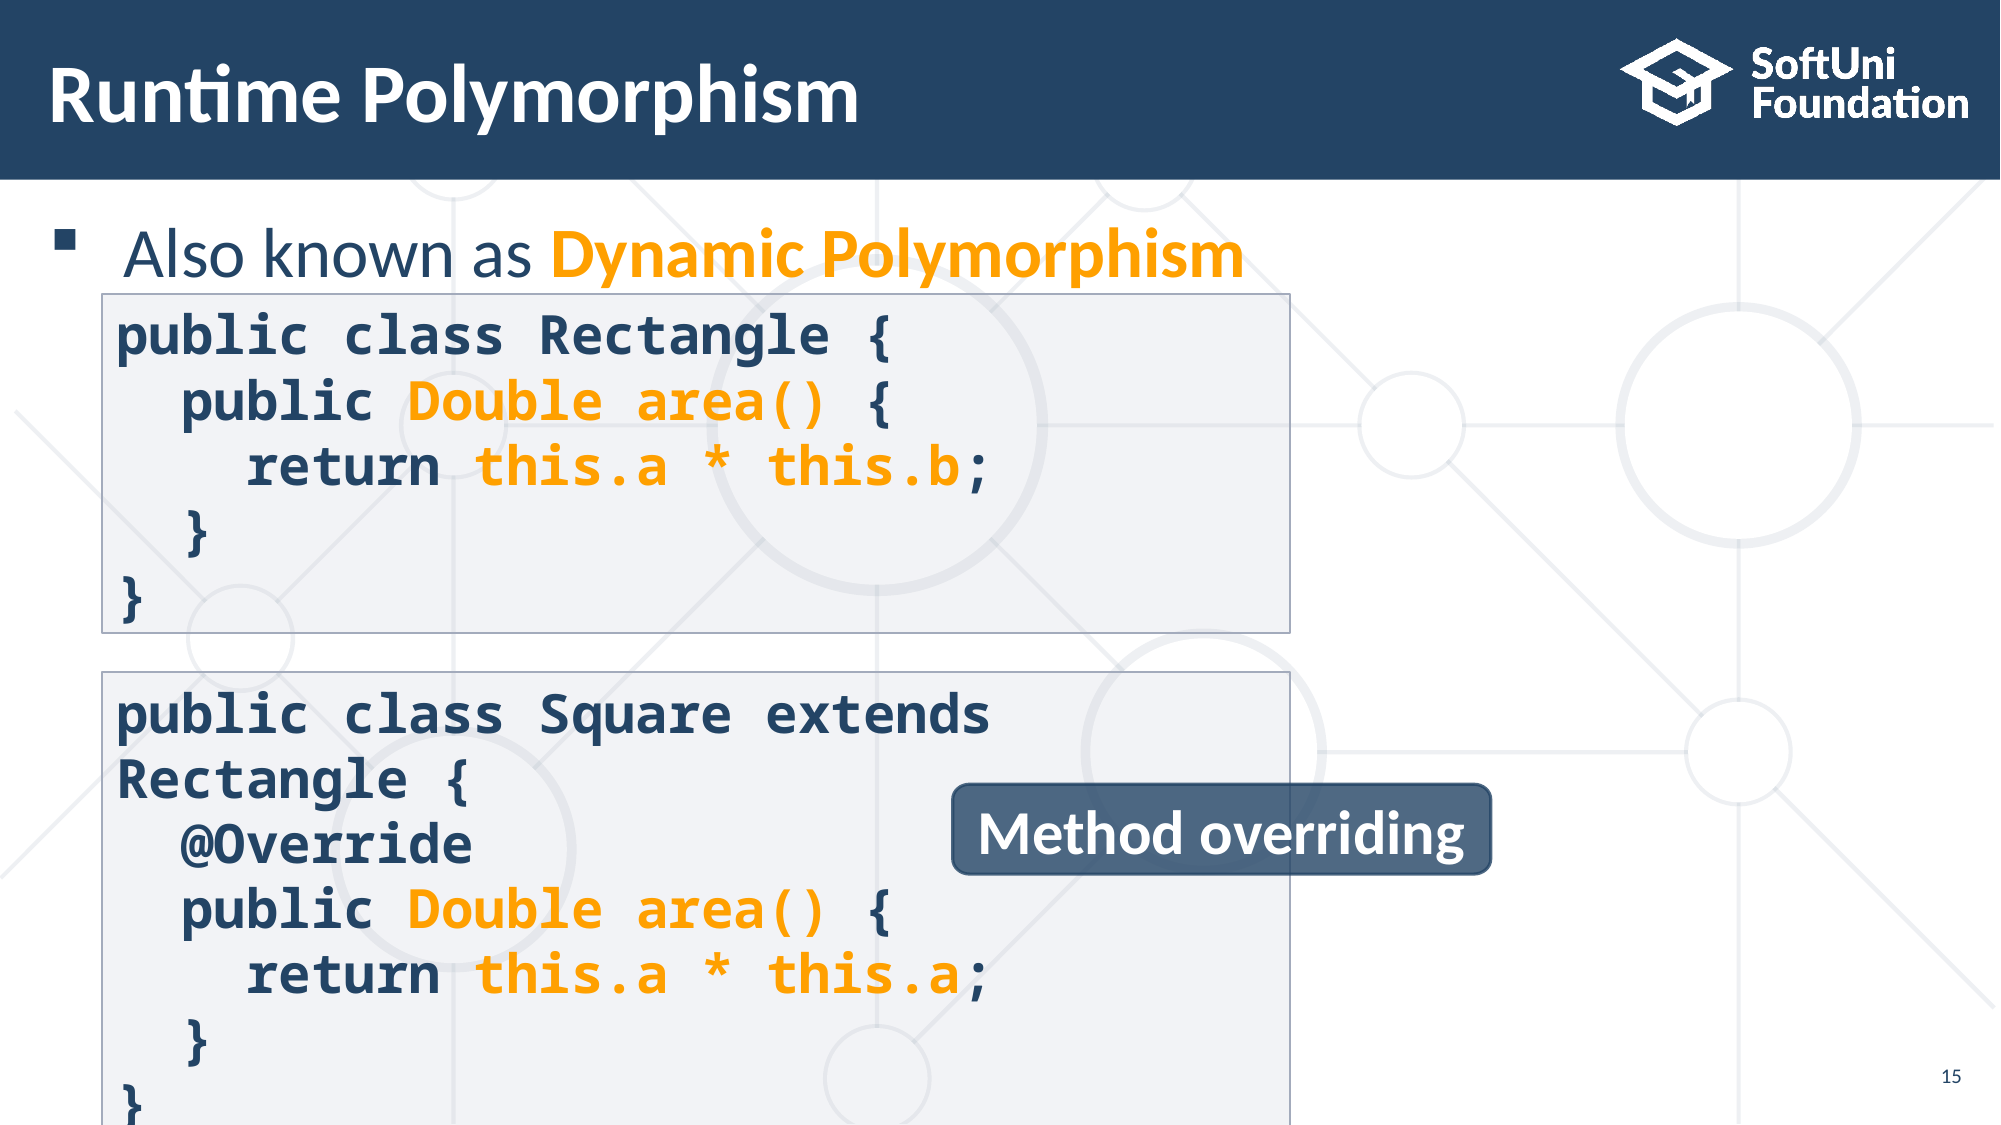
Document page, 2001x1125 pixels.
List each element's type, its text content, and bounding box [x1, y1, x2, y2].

text_box public class Square extends Rectangle { @Override public Double area() { return this.a * this.a; } } [101, 671, 1291, 1125]
list Also known as Dynamic Polymorphism [31, 196, 1970, 1050]
slide_number 15 [1897, 1049, 1968, 1101]
text_box Method overriding [950, 782, 1493, 877]
text_box public class Rectangle { public Double area() { return this.a * this.b; } } [101, 293, 1291, 634]
title Runtime Polymorphism [31, 16, 1591, 162]
picture [1619, 38, 1968, 126]
